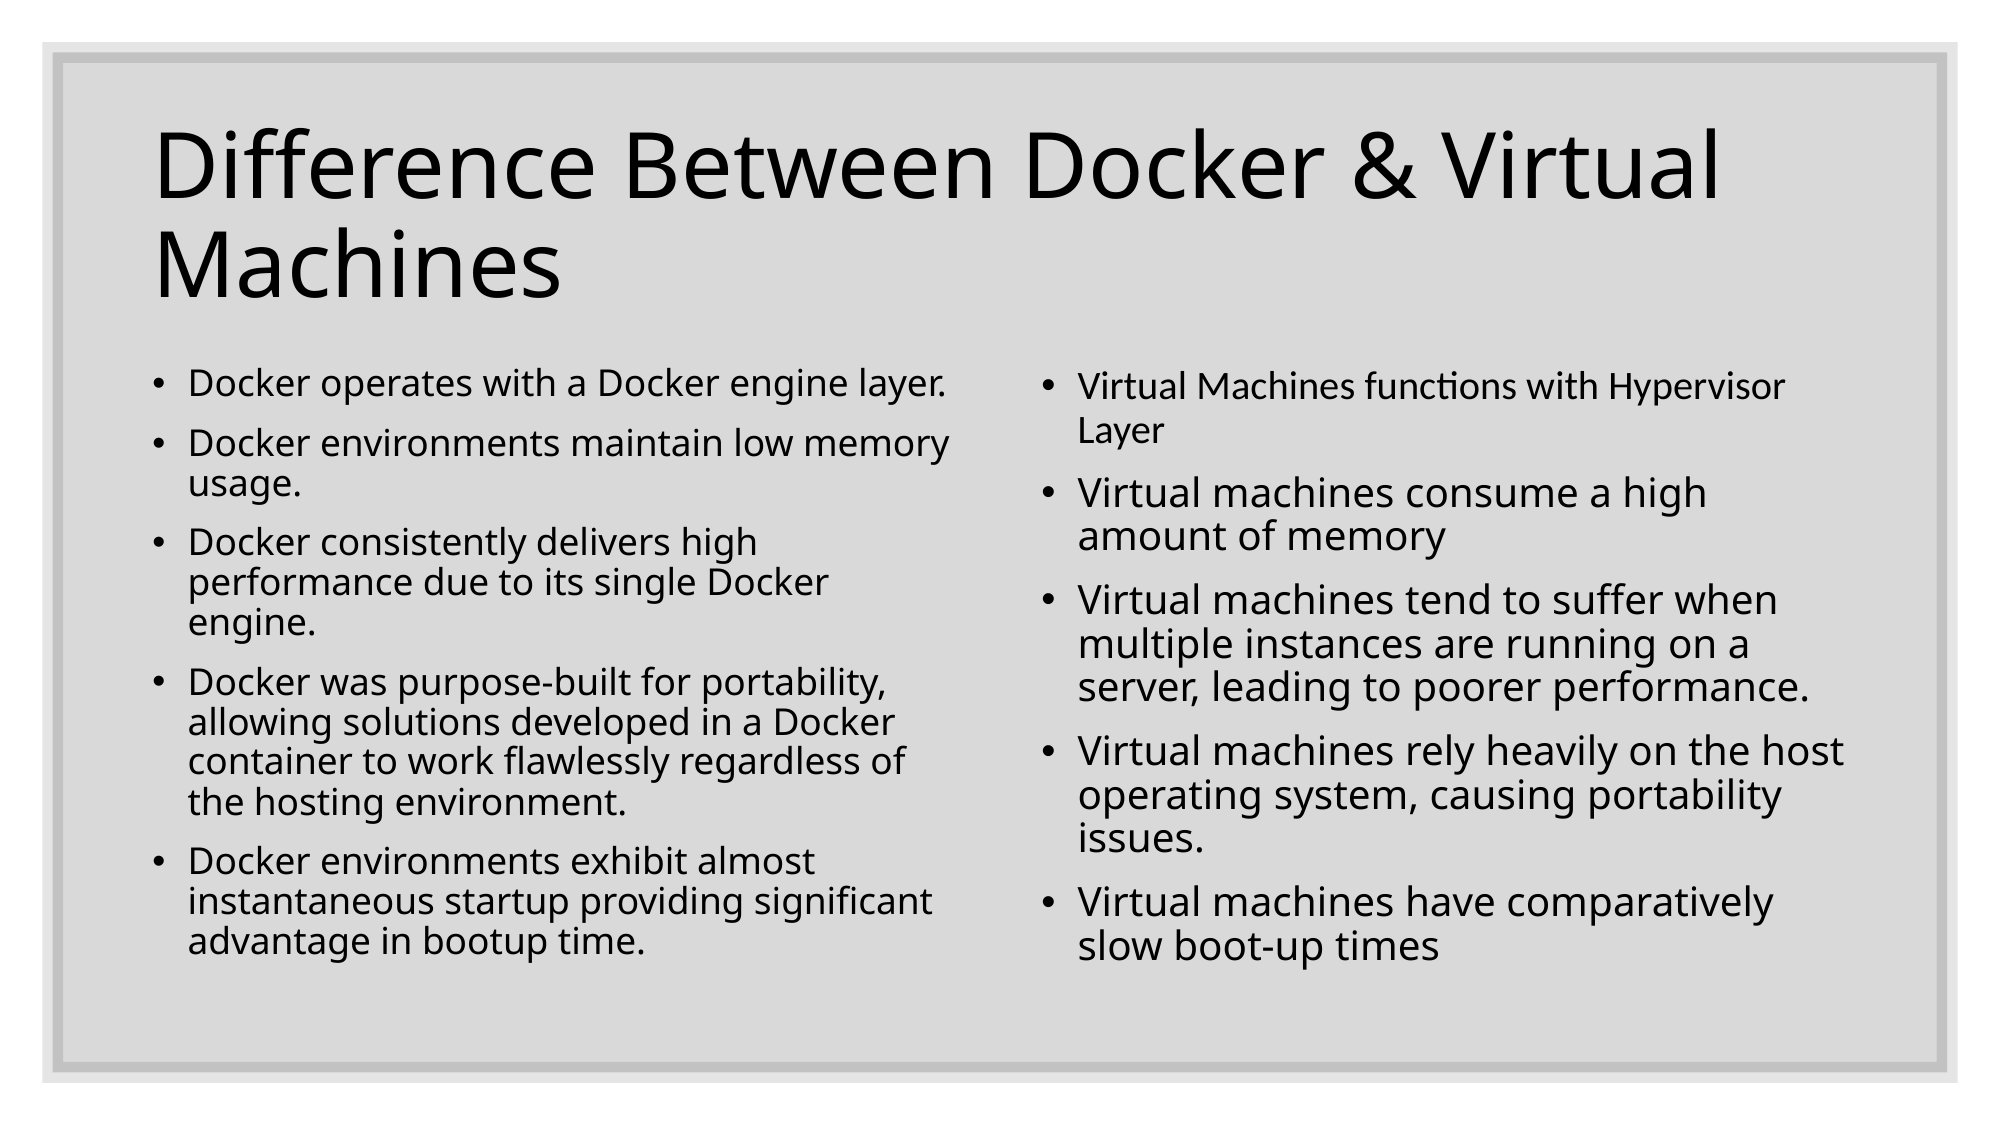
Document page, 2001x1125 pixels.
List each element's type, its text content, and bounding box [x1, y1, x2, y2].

list Docker operates with a Docker engine layer. Docker environments maintain low memory usage. Docker consistently delivers high performance due to its single Docker engine. Docker was purpose-built for portability, allowing solutions developed in a Docker container to work flawlessly regardless of the hosting environment. Docker environments exhibit almost instantaneous startup providing significant advantage in bootup time. [137, 357, 974, 980]
list Virtual Machines functions with Hypervisor Layer Virtual machines consume a high amount of memory Virtual machines tend to suffer when multiple instances are running on a server, leading to poorer performance. Virtual machines rely heavily on the host operating system, causing portability issues. Virtual machines have comparatively slow boot-up times [1026, 357, 1863, 980]
title Difference Between Docker & Virtual Machines [137, 109, 1863, 328]
text_box [52, 51, 1948, 1073]
